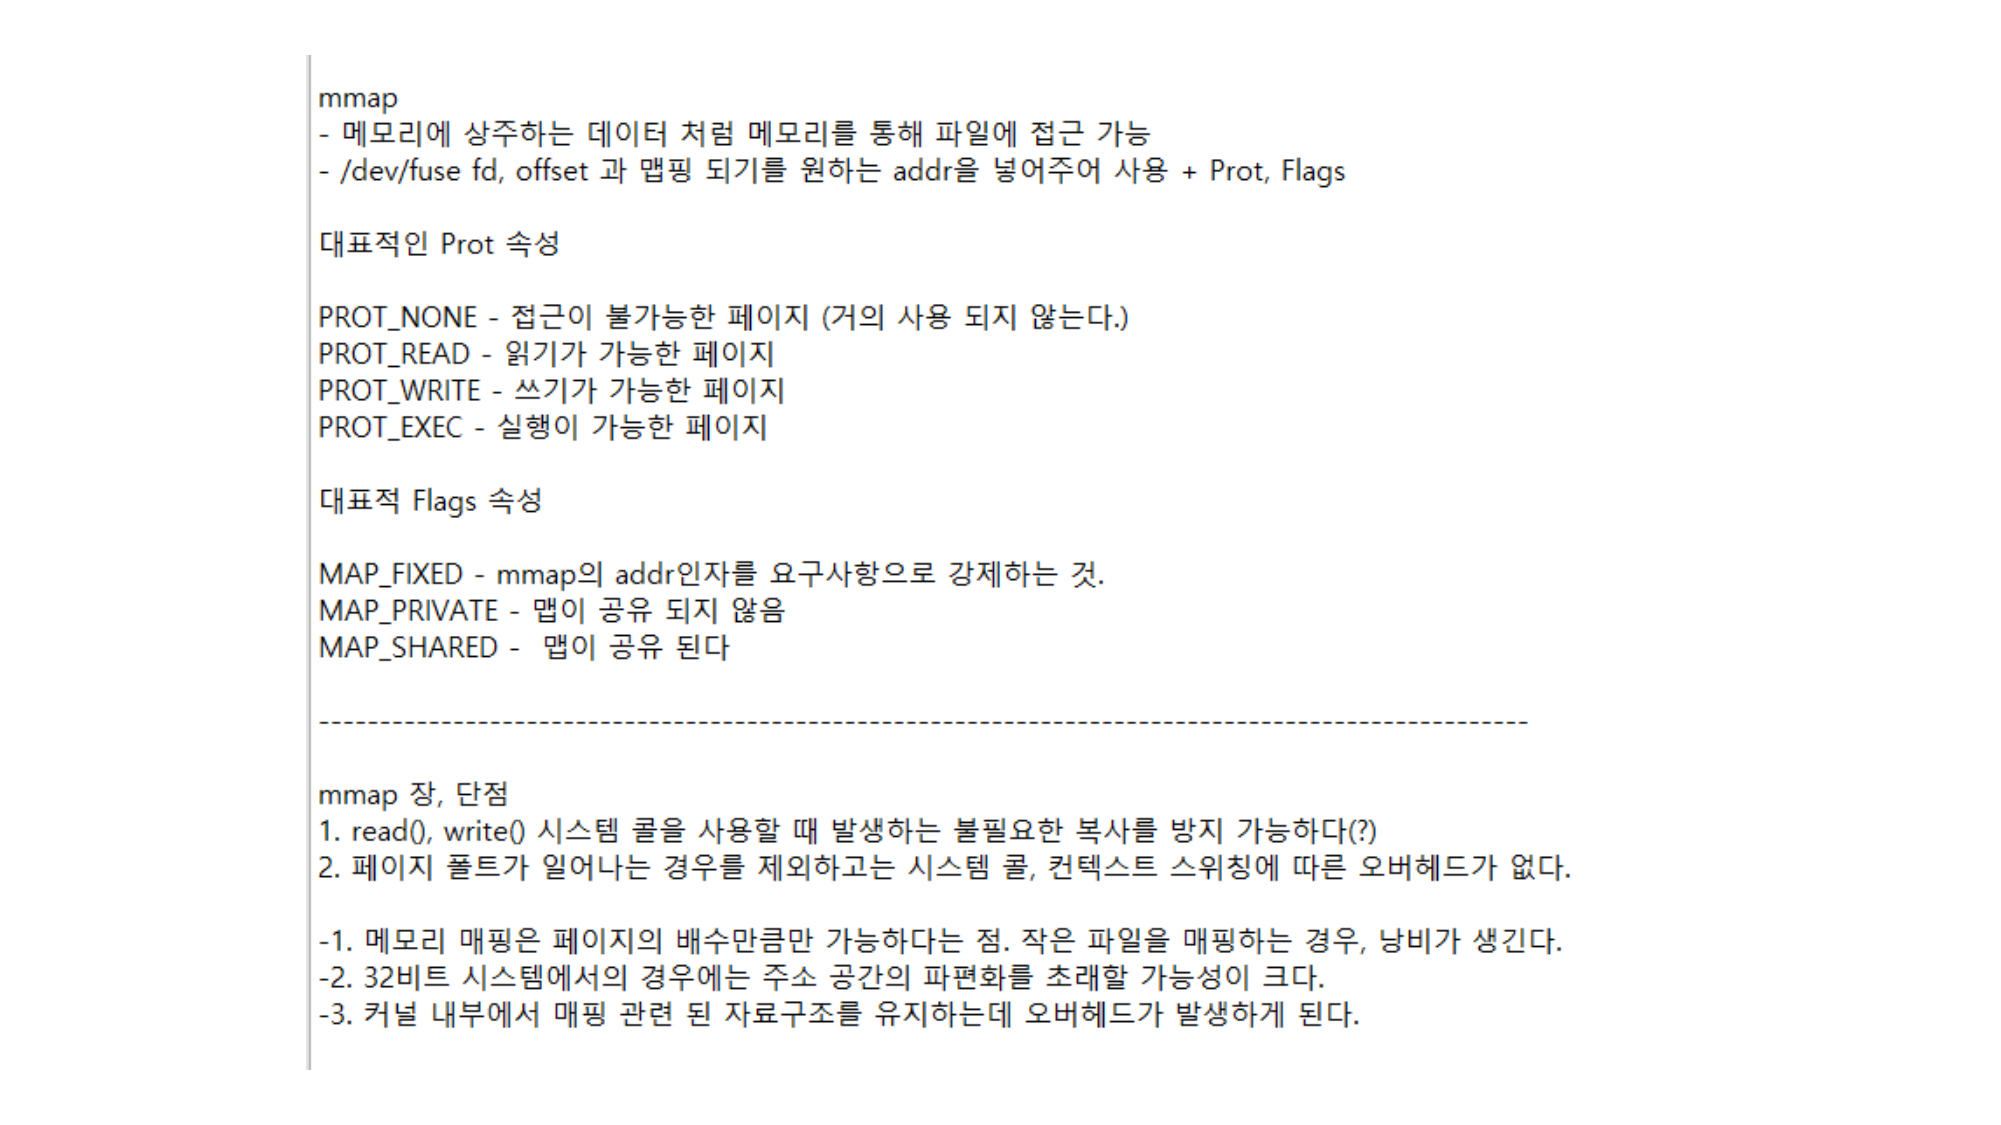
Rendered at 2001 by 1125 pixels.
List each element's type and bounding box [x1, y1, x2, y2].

picture [306, 55, 1694, 1070]
